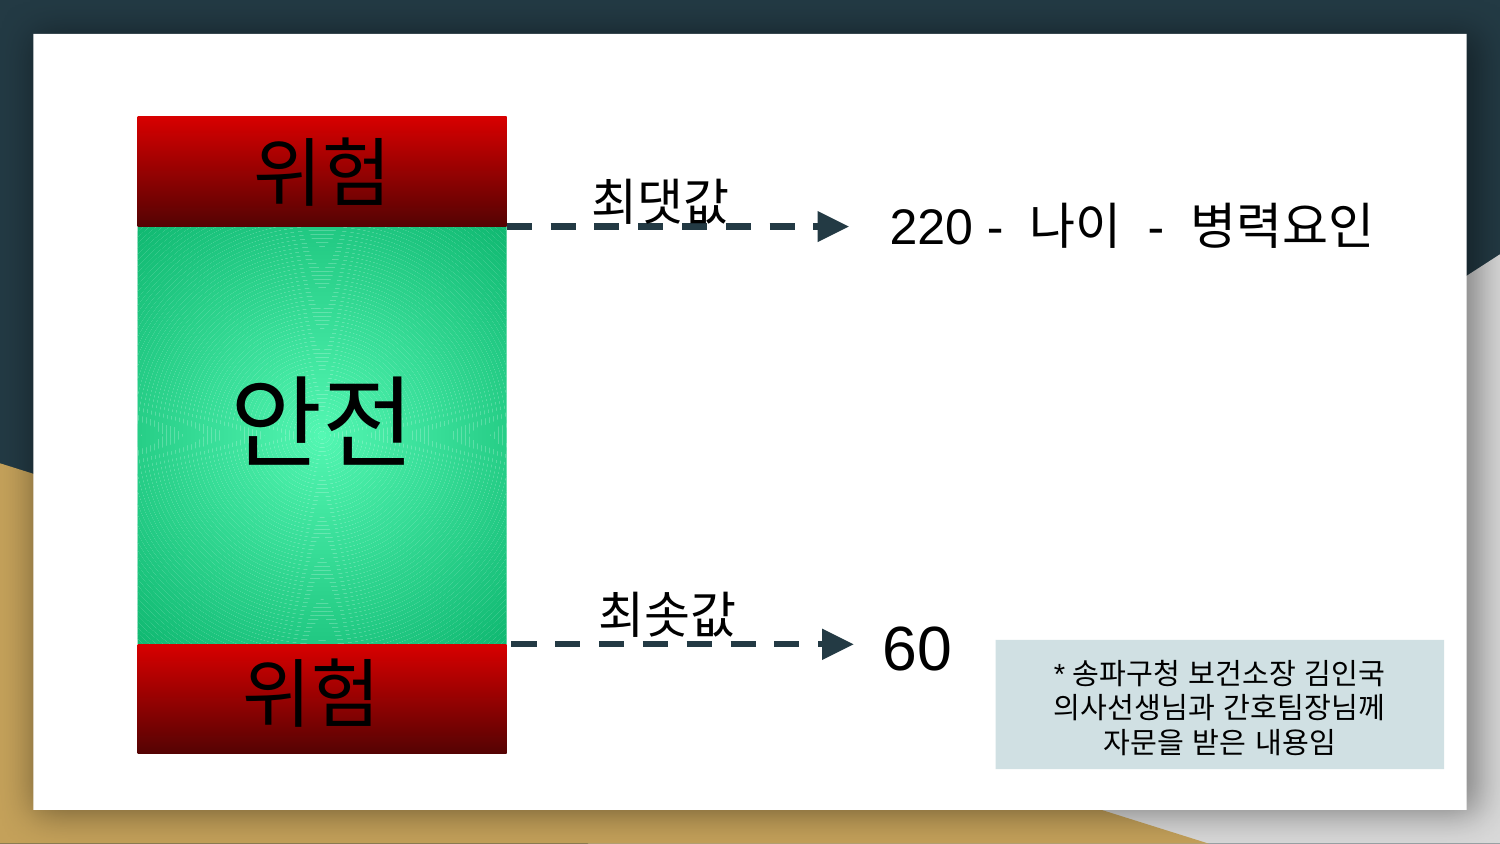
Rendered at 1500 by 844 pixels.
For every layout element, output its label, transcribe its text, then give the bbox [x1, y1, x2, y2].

text_box *송파구청 보건소장 김인국 의사선생님과 간호팀장님께 자문을 받은 내용임 [995, 639, 1445, 770]
text_box 220 - 나이 - 병력요인 [874, 179, 1455, 274]
text_box 위험 [137, 631, 507, 800]
text_box 60 [867, 593, 1033, 678]
text_box 최댓값 [532, 155, 803, 225]
text_box 위험 [137, 109, 507, 278]
text_box 최솟값 [532, 568, 803, 640]
text_box [137, 278, 507, 631]
text_box 안전 [187, 345, 458, 513]
